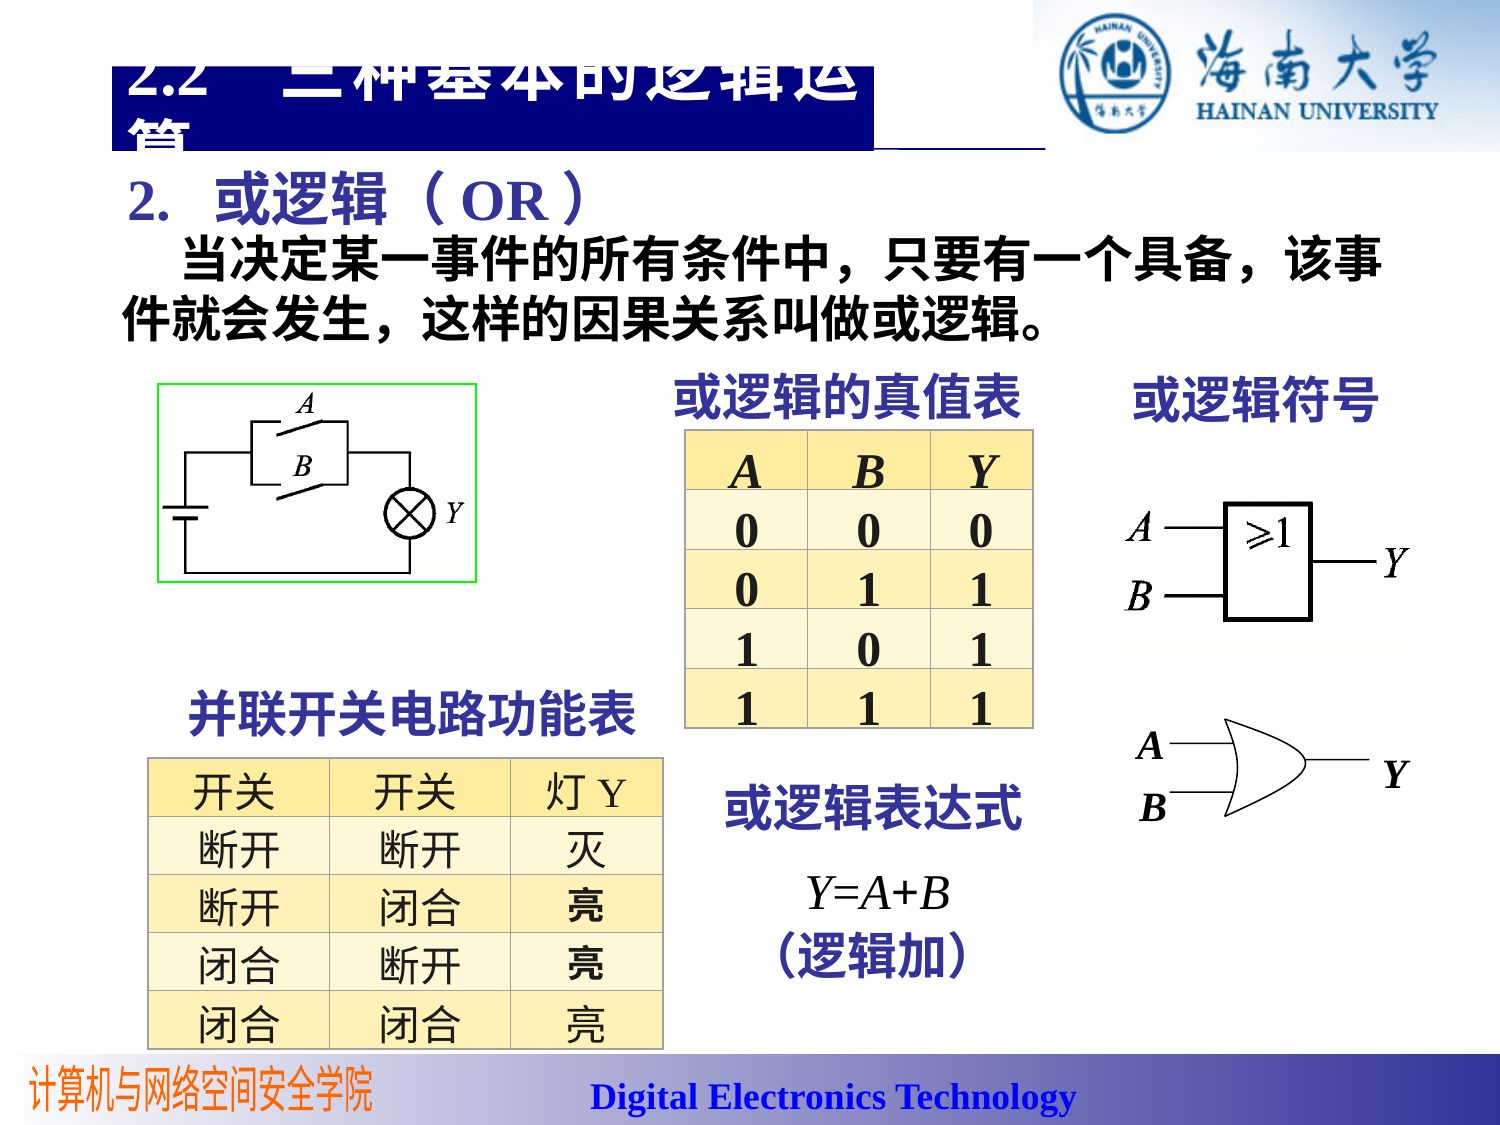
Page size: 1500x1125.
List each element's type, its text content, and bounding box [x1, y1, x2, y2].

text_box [1169, 718, 1370, 817]
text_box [147, 674, 664, 1050]
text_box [708, 769, 1065, 992]
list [1110, 467, 1423, 646]
picture [1033, 0, 1500, 152]
text_box Y [1370, 739, 1423, 805]
text_box A [1122, 710, 1180, 775]
text_box 当决定某一事件的所有条件中，只要有一个具备，该事件就会发生，这样的因果关系叫做或逻辑。 [106, 220, 1400, 356]
text_box 2. 或逻辑（OR） [112, 154, 1453, 226]
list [159, 385, 476, 581]
text_box B [1124, 772, 1183, 838]
text_box 2.2 三种基本的逻辑运算 [112, 66, 874, 151]
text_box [655, 367, 1052, 729]
text_box 或逻辑符号 [1117, 361, 1397, 437]
